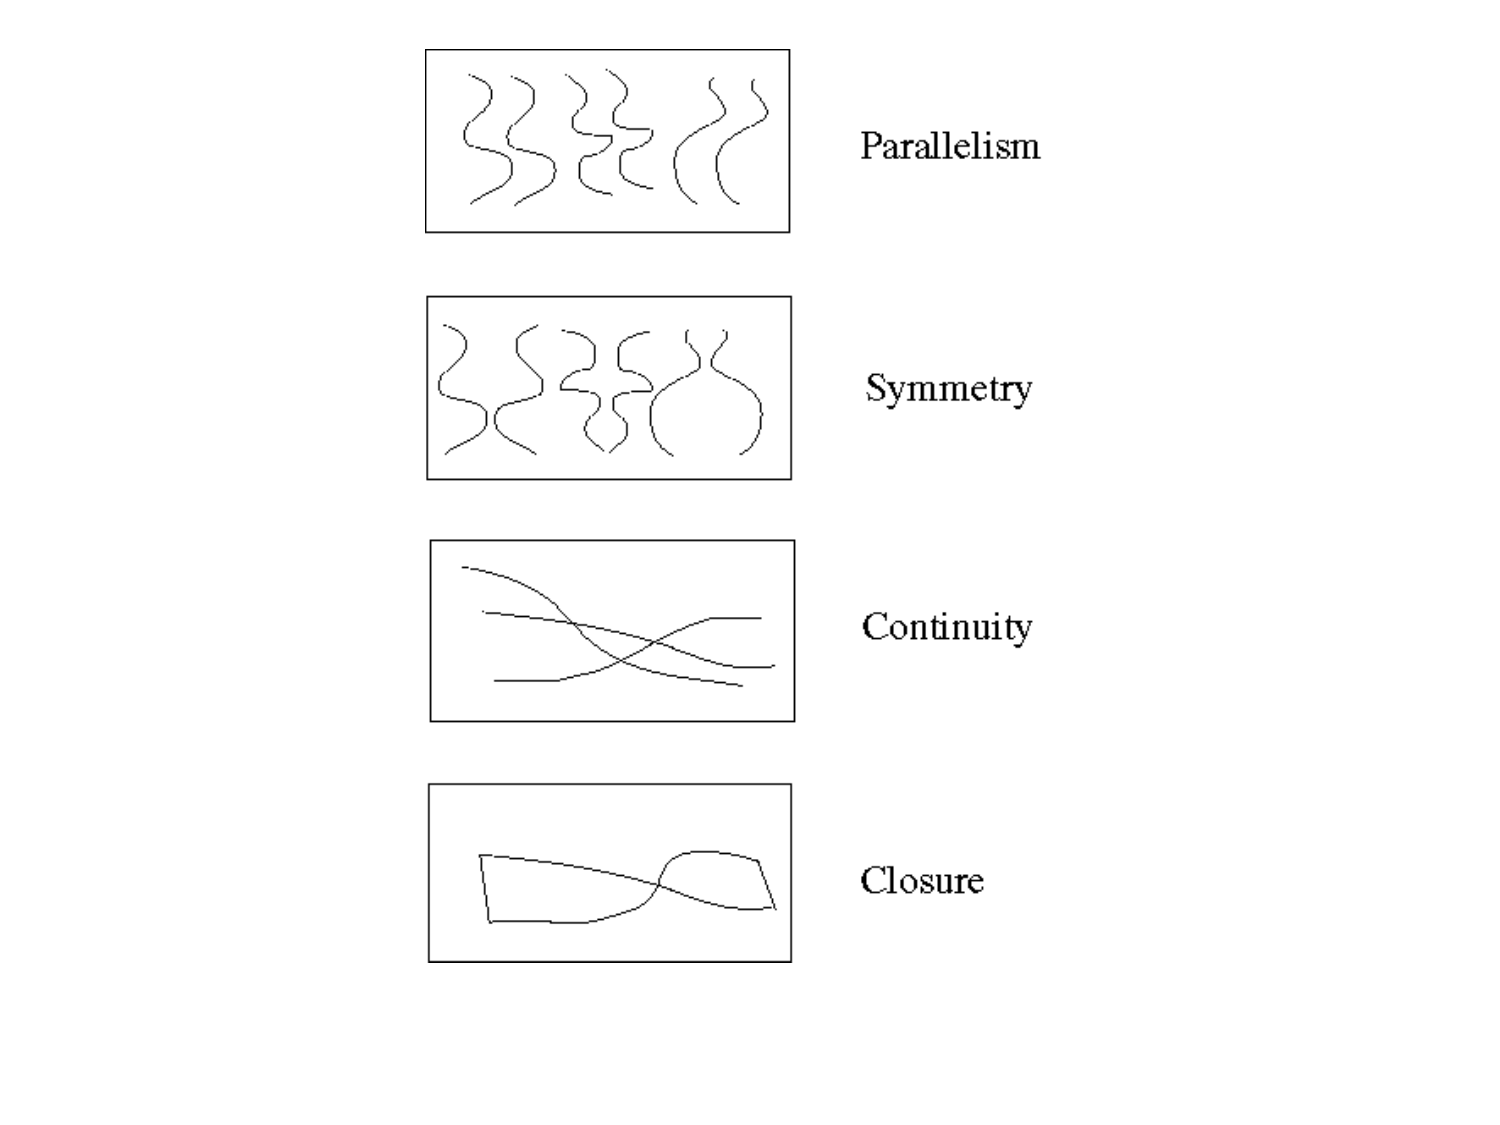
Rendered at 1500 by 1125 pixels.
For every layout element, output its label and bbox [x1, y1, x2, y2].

picture [424, 49, 1053, 963]
